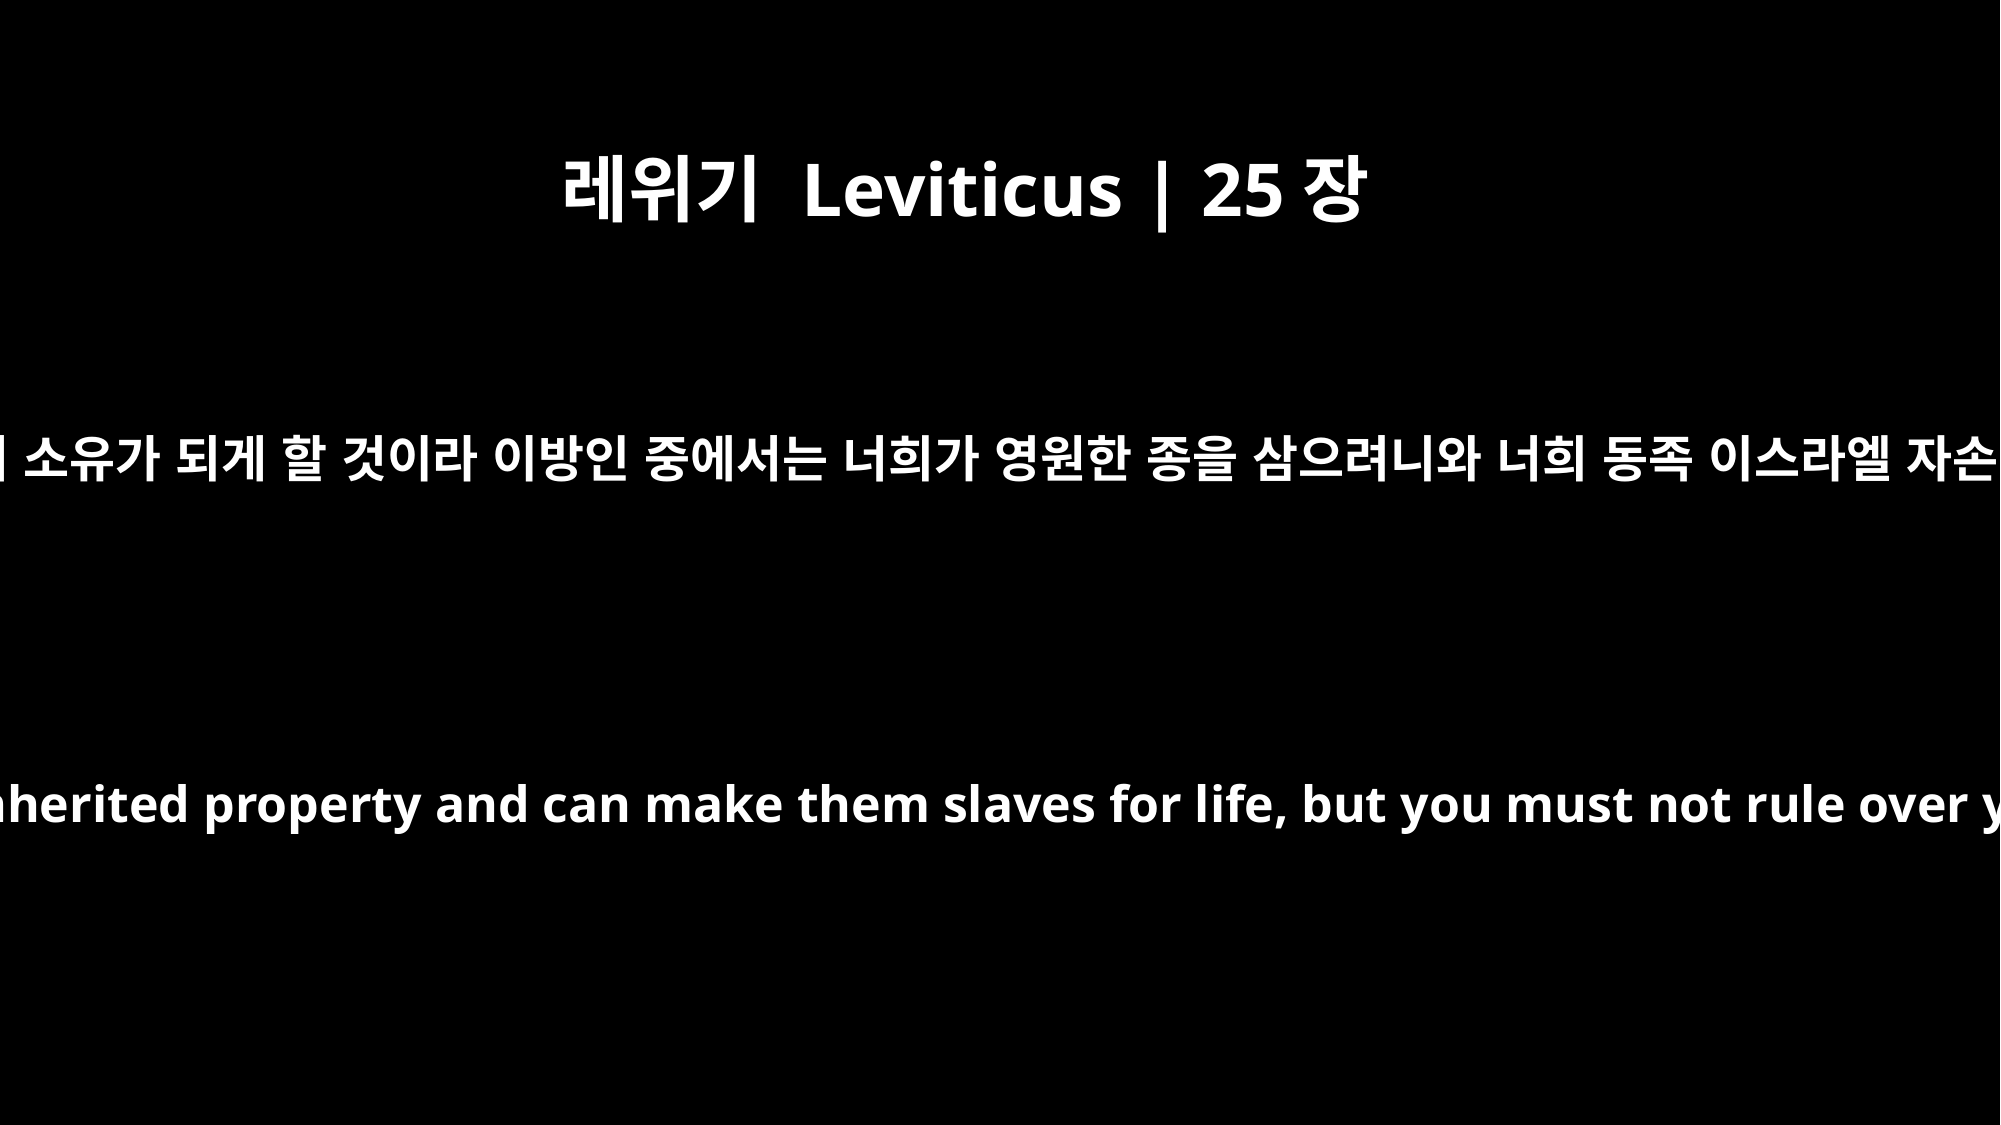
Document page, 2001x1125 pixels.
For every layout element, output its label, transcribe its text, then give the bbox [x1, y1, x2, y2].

text_box 46 너희는 그들을 너희 후손에게 기업으로 주어 소유가 되게 할 것이라 이방인 중에서는 너희가 영원한 종을 삼으려니와 너희 동족 이스라엘 자손은 너희가 피차 엄하게 부리지 말지니라 [0, 359, 2000, 495]
text_box 레위기 Leviticus | 25장 [546, 136, 1386, 239]
text_box You can will them to your children as inherited property and can make them slaves for life, but you must not rule over your fellow Israelites ruthlessly. [0, 764, 2000, 840]
